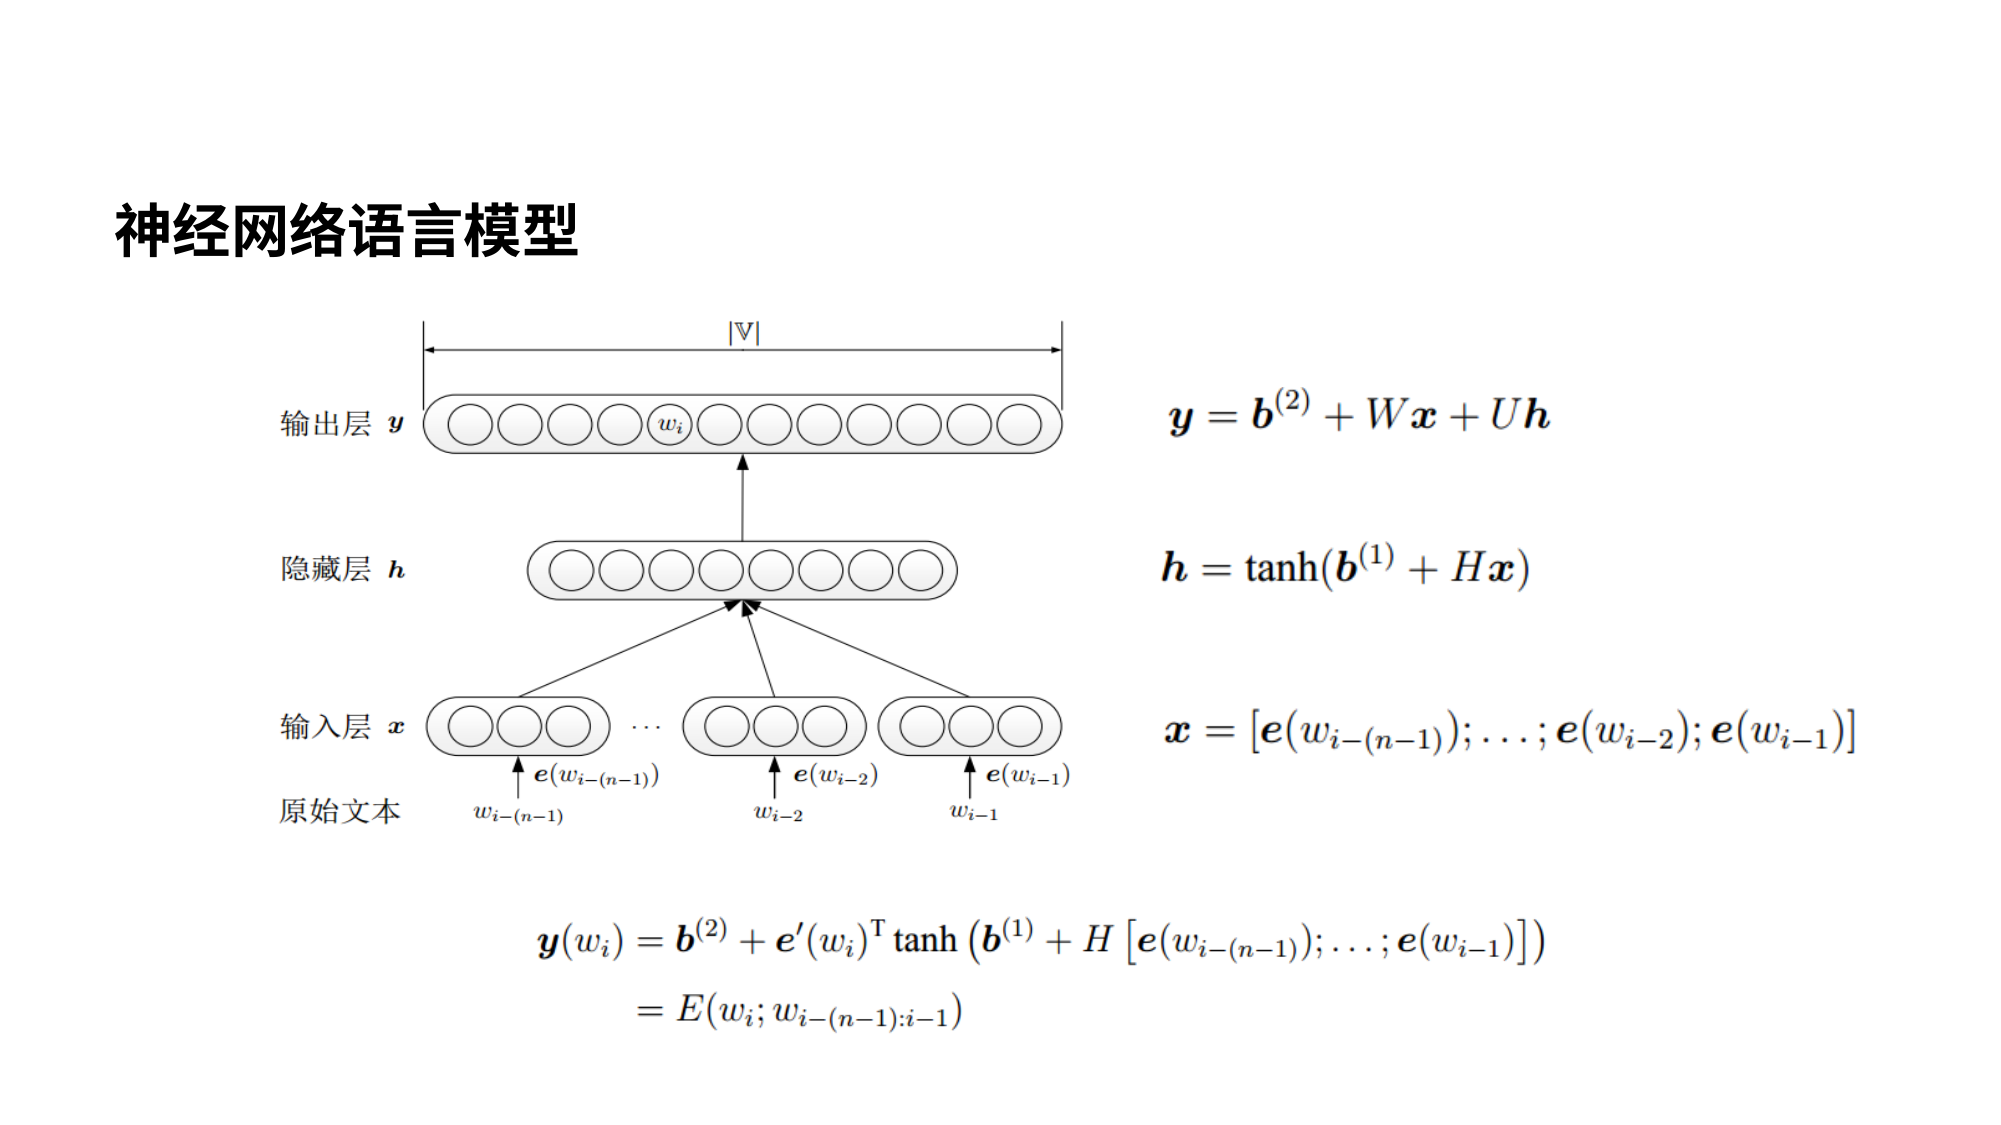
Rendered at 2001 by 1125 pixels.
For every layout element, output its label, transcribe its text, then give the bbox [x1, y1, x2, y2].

text_box 神经网络语言模型 [99, 186, 1982, 272]
picture [522, 896, 1559, 1054]
picture [245, 286, 1136, 851]
picture [1152, 529, 1538, 608]
picture [1152, 387, 1571, 444]
picture [1152, 693, 1871, 768]
